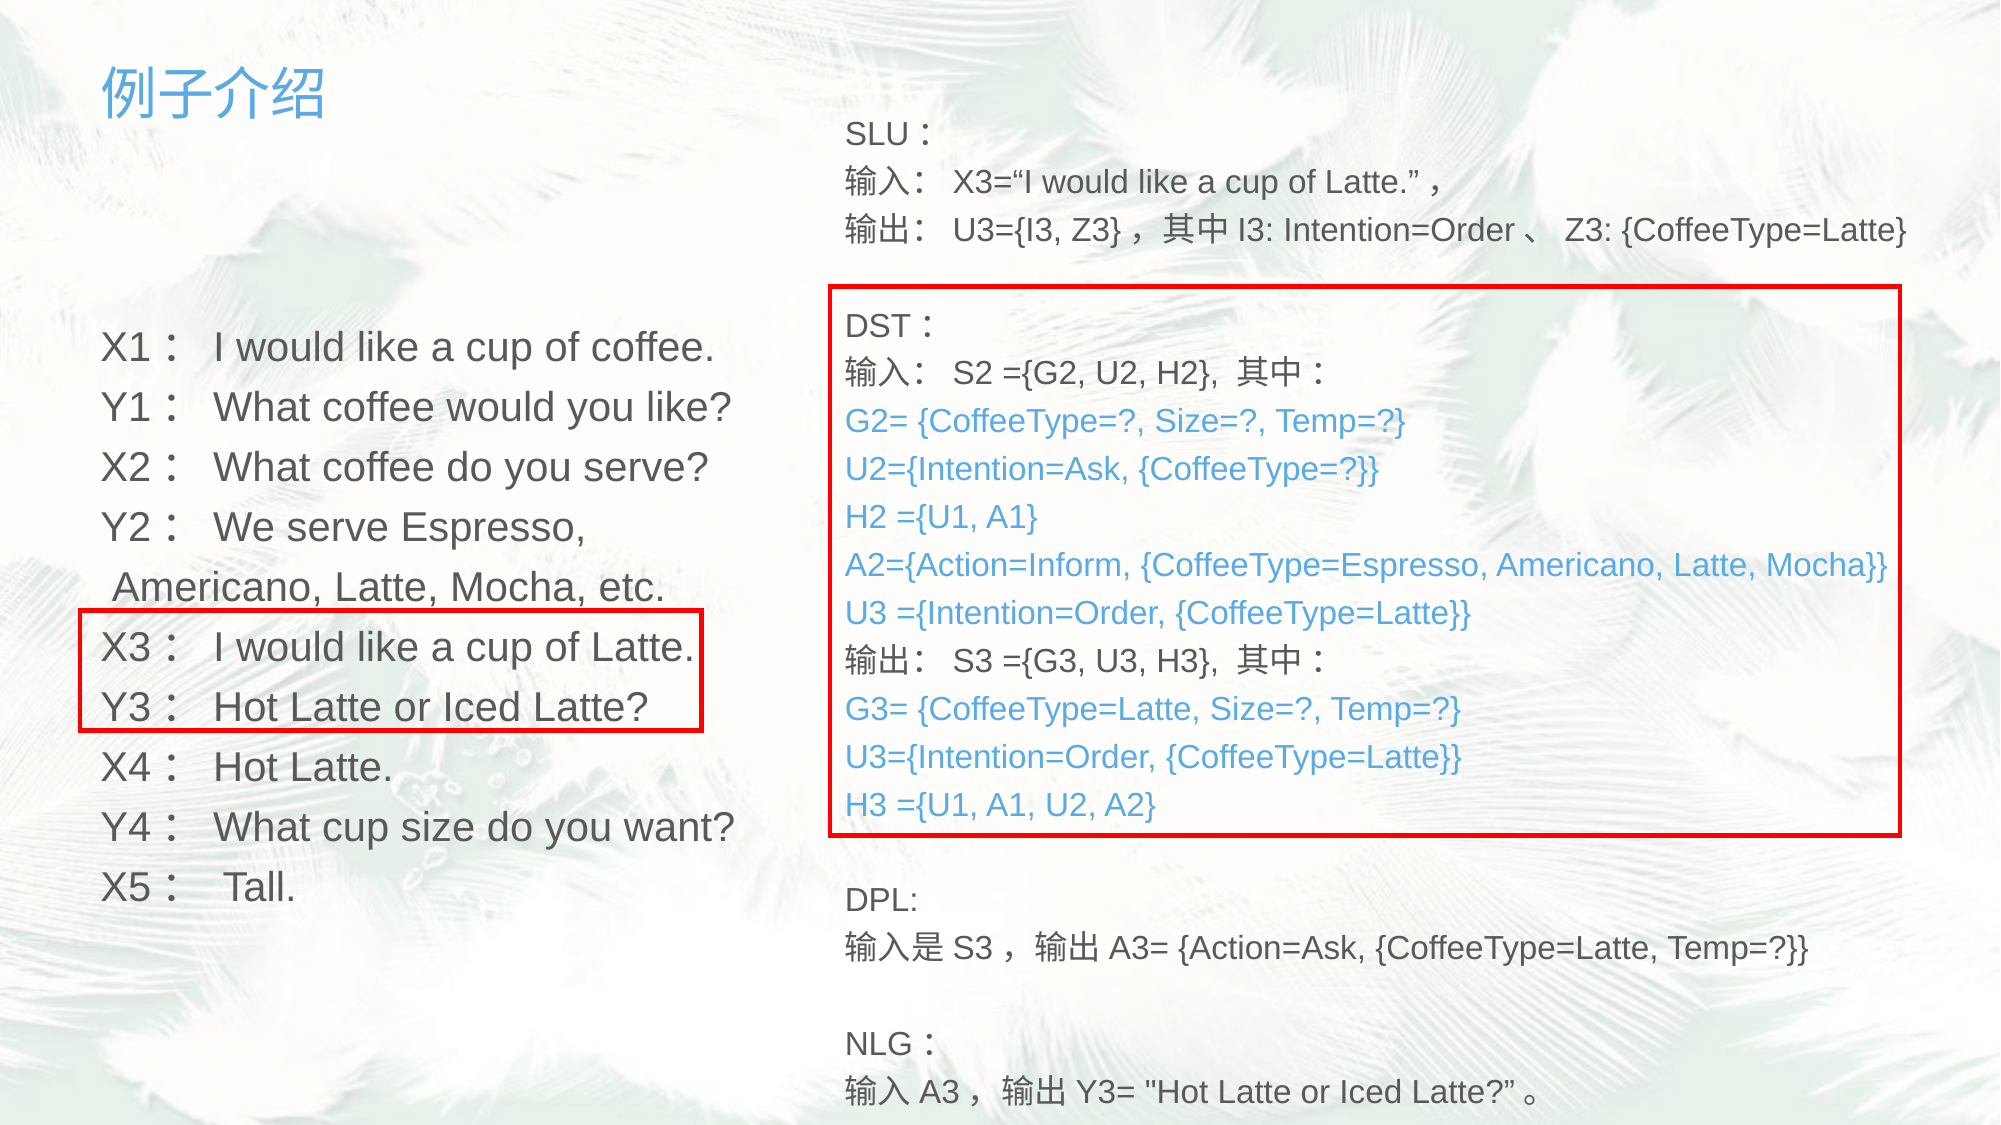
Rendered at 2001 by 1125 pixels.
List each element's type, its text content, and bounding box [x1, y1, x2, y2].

text_box 例子介绍 [85, 58, 403, 136]
text_box [829, 286, 1901, 837]
text_box SLU： 输入：X3=“I would like a cup of Latte.”， 输出：U3={I3, Z3}，其中I3: Intention=Order、Z3: {CoffeeType=Latte} DST： 输入：S2 ={G2, U2, H2}, 其中 ： G2= {CoffeeType=?, Size=?, Temp=?} U2={Intention=Ask, {CoffeeType=?}} H2 ={U1, A1} A2={Action=Inform, {CoffeeType=Espresso, Americano, Latte, Mocha}} U3 ={Intention=Order, {CoffeeType=Latte}} 输出：S3 ={G3, U3, H3}, 其中 ： G3= {CoffeeType=Latte, Size=?, Temp=?} U3={Intention=Order, {CoffeeType=Latte}} H3 ={U1, A1, U2, A2} DPL: 输入是S3，输出A3= {Action=Ask, {CoffeeType=Latte, Temp=?}} NLG： 输入A3，输出Y3= "Hot Latte or Iced Latte?”。 [830, 96, 2000, 1118]
text_box X1：I would like a cup of coffee. Y1：What coffee would you like? X2：What coffee do you serve? Y2：We serve Espresso, Americano, Latte, Mocha, etc. X3：I would like a cup of Latte. Y3：Hot Latte or Iced Latte? X4：Hot Latte. Y4：What cup size do you want? X5： Tall. [85, 302, 795, 918]
text_box [79, 609, 703, 732]
